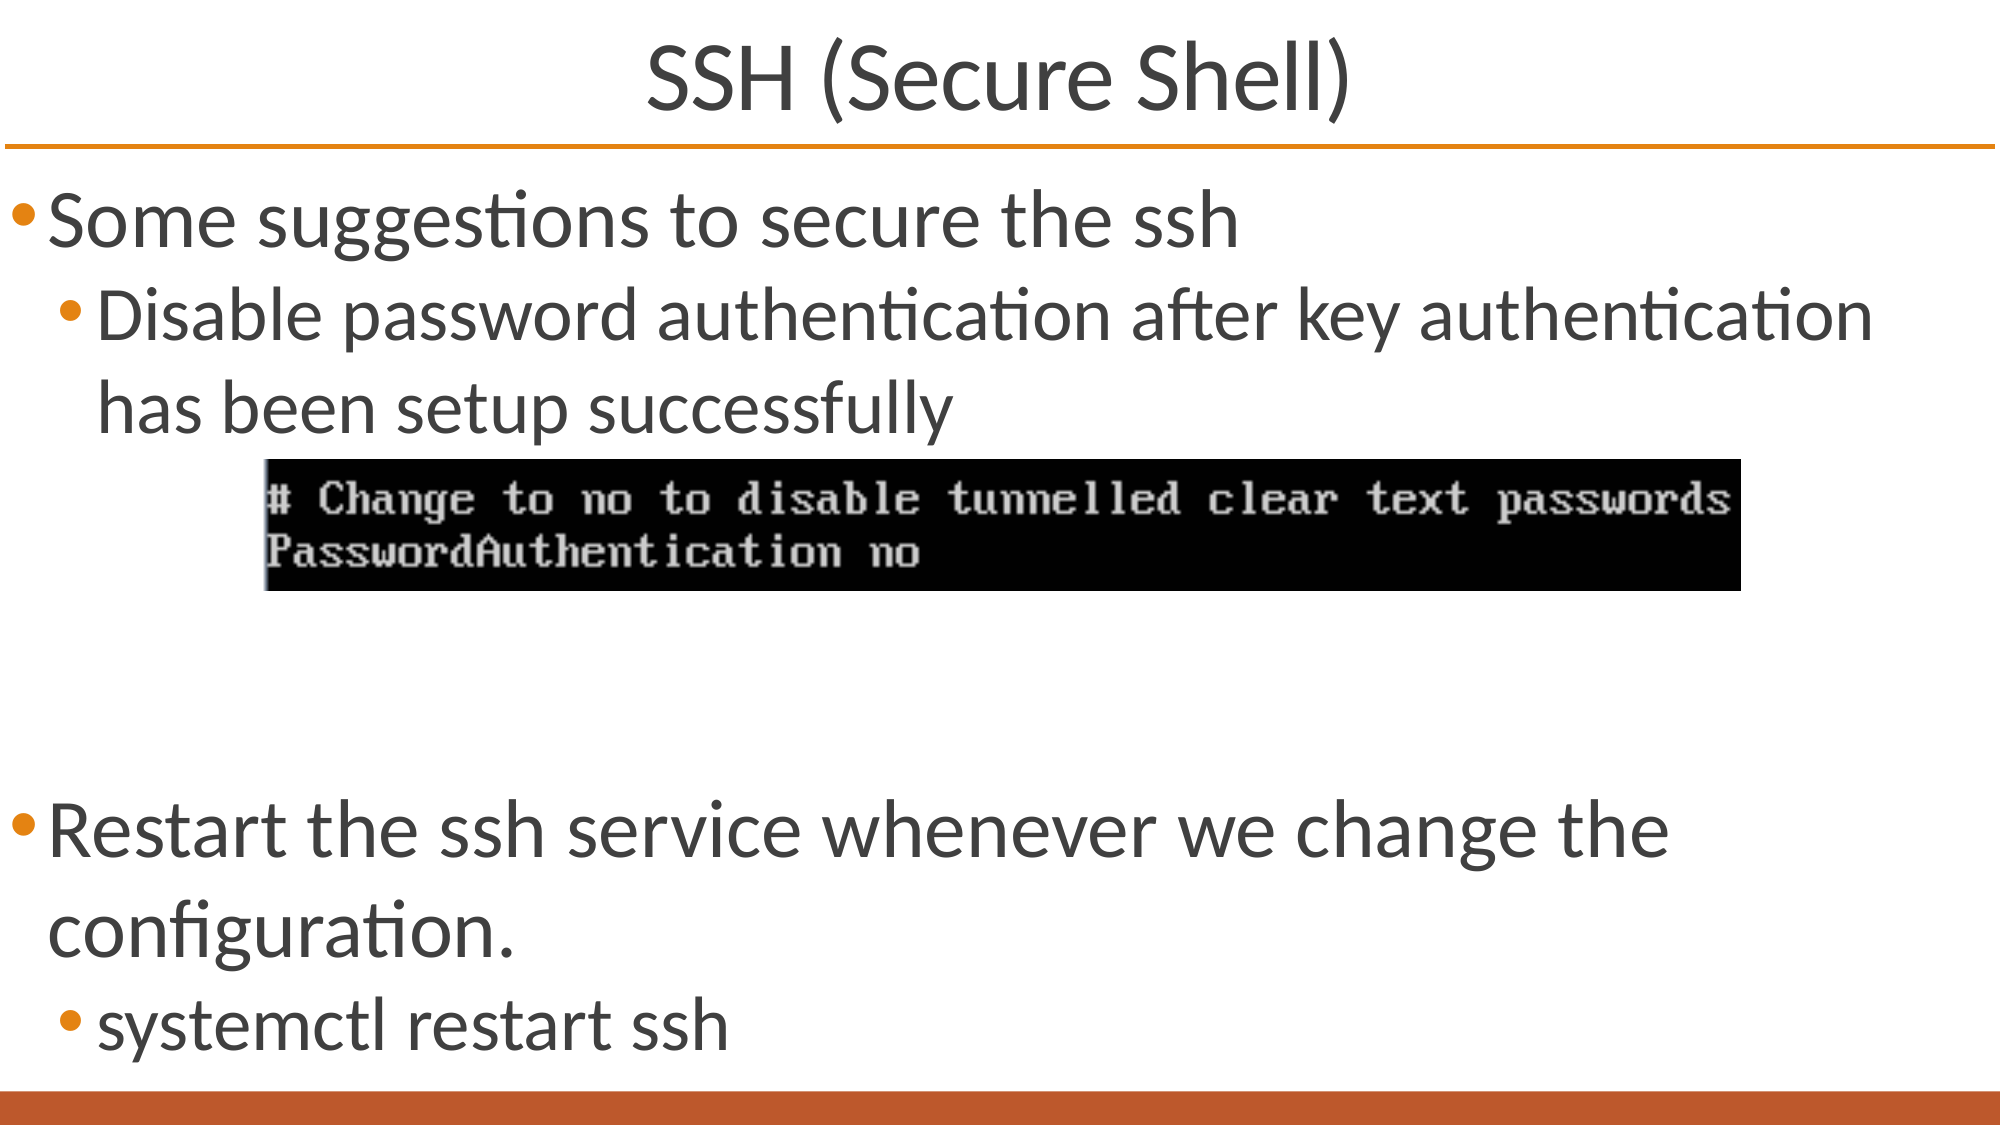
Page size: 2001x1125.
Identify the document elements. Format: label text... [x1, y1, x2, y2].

picture [258, 459, 1741, 591]
list Some suggestions to secure the ssh Disable password authentication after key authentication has been setup successfully Restart the ssh service whenever we change the configuration. systemctl restart ssh [9, 156, 1990, 1092]
title SSH (Secure Shell) [5, 6, 1995, 139]
